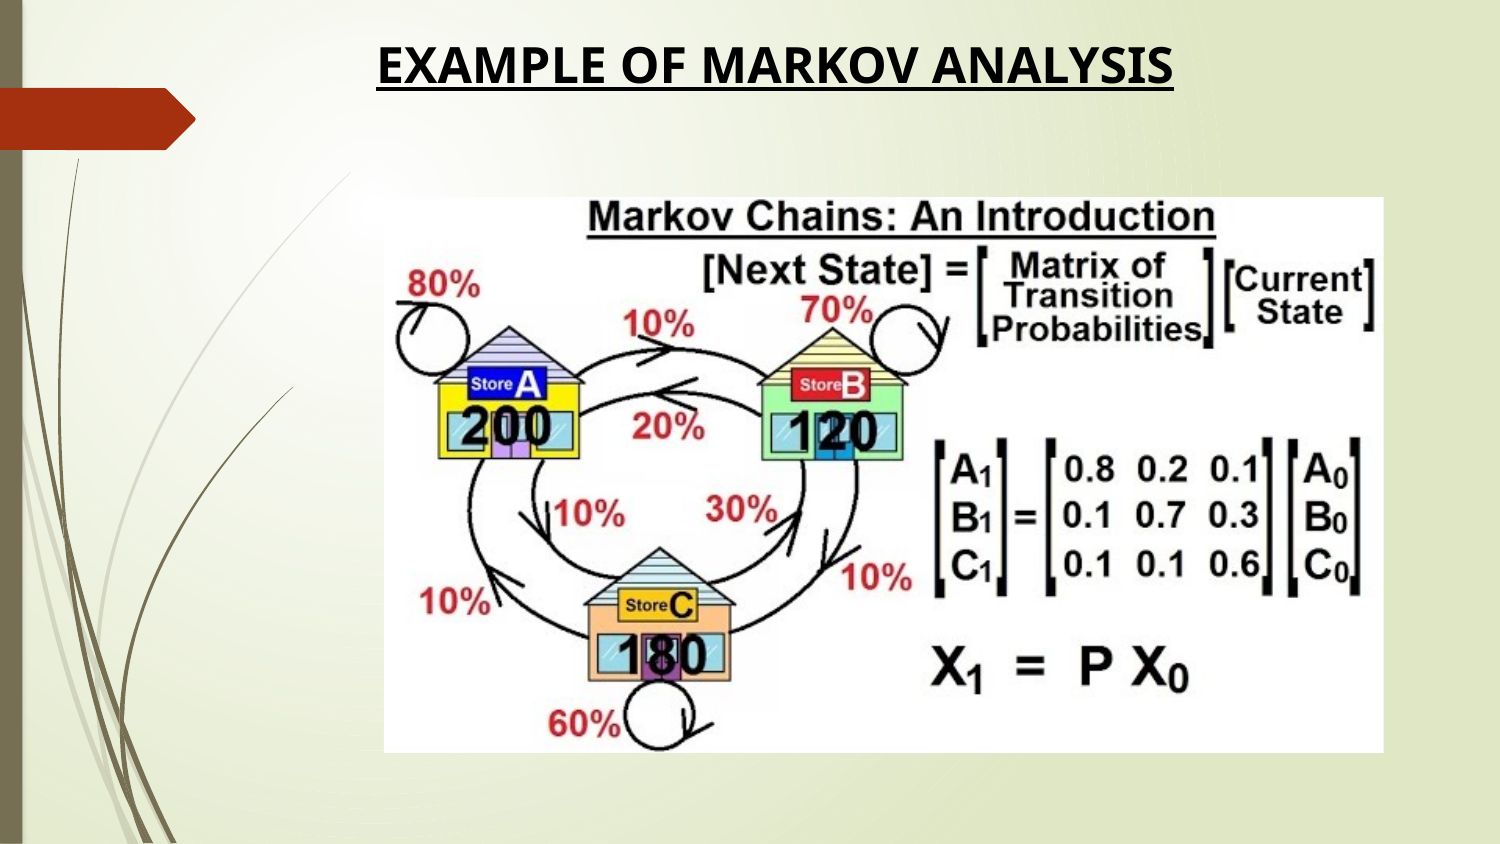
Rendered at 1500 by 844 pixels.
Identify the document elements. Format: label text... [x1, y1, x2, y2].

title EXAMPLE OF MARKOV ANALYSIS [100, 25, 1451, 167]
picture [383, 197, 1384, 753]
